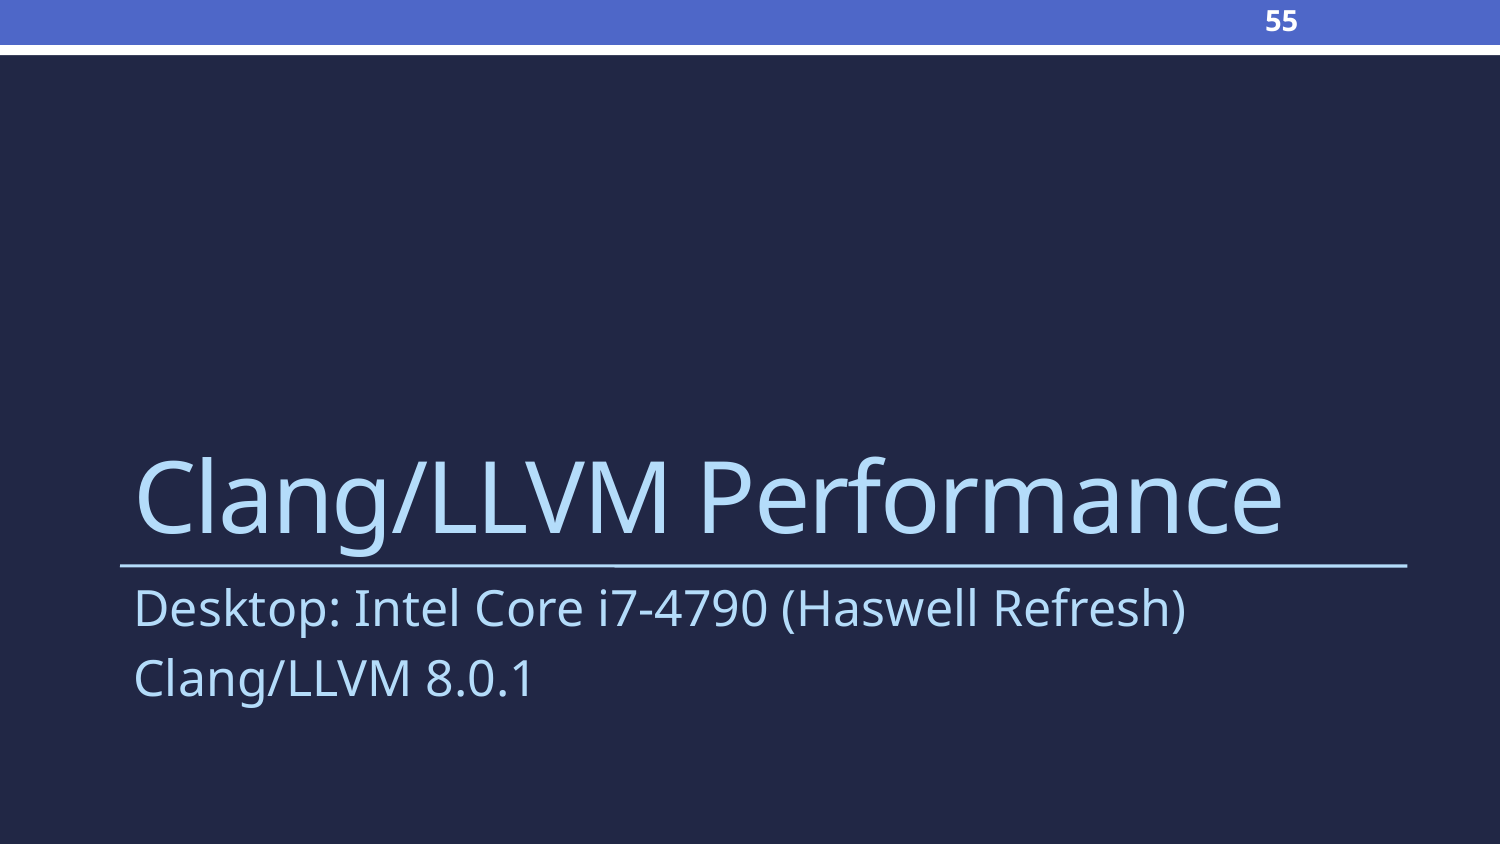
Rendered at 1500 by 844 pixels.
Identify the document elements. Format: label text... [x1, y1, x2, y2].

slide_number 55 [1250, 2, 1425, 43]
title Clang/LLVM Performance [118, 290, 1394, 562]
list Desktop: Intel Core i7-4790 (Haswell Refresh) Clang/LLVM 8.0.1 [118, 569, 1394, 754]
